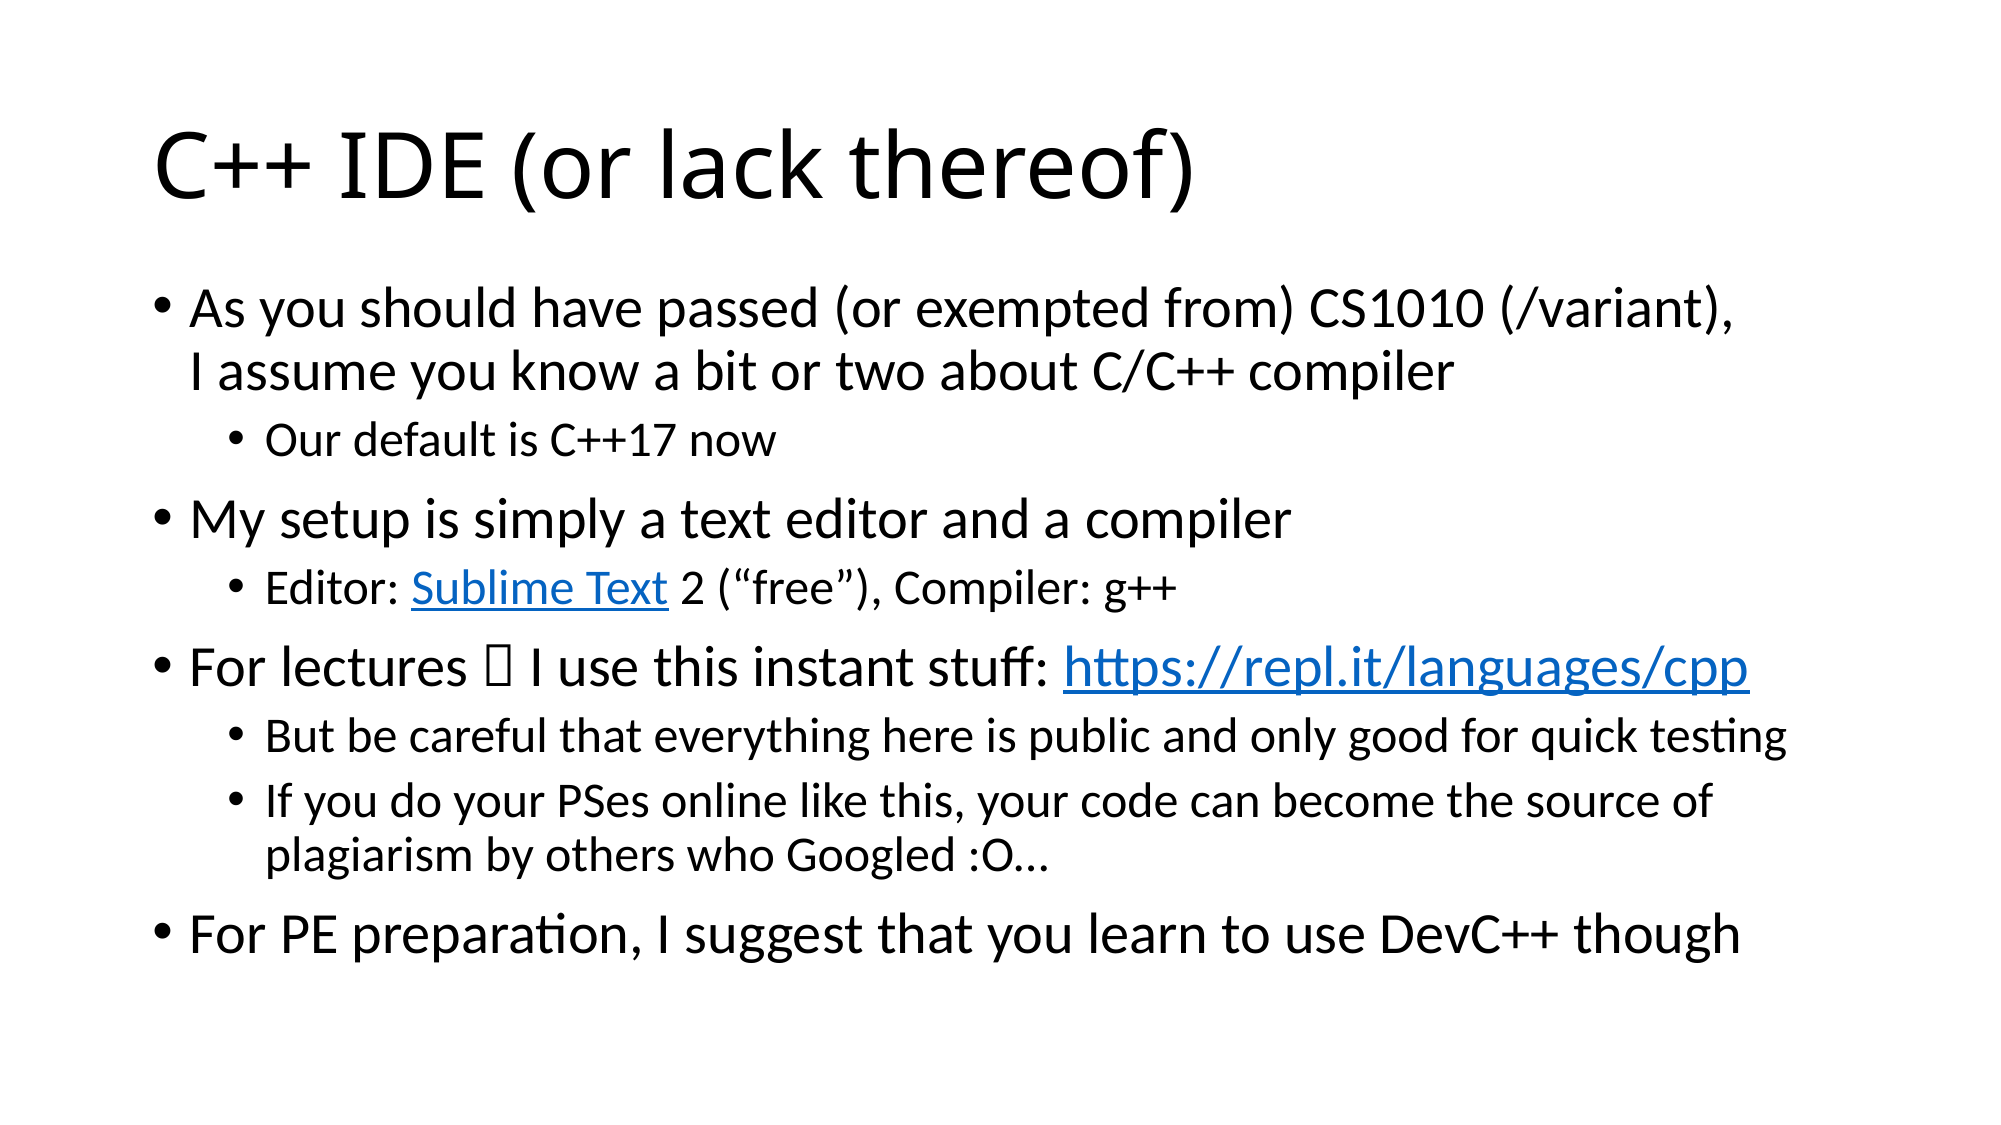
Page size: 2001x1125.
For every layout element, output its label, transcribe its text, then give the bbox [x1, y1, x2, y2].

title C++ IDE (or lack thereof) [137, 59, 1863, 269]
list As you should have passed (or exempted from) CS1010 (/variant), I assume you know a bit or two about C/C++ compiler Our default is C++17 now My setup is simply a text editor and a compiler Editor: Sublime Text 2 (“free”), Compiler: g++ For lectures  I use this instant stuff: https://repl.it/languages/cpp But be careful that everything here is public and only good for quick testing If you do your PSes online like this, your code can become the source of plagiarism by others who Googled :O… For PE preparation, I suggest that you learn to use DevC++ though [137, 269, 1863, 1069]
